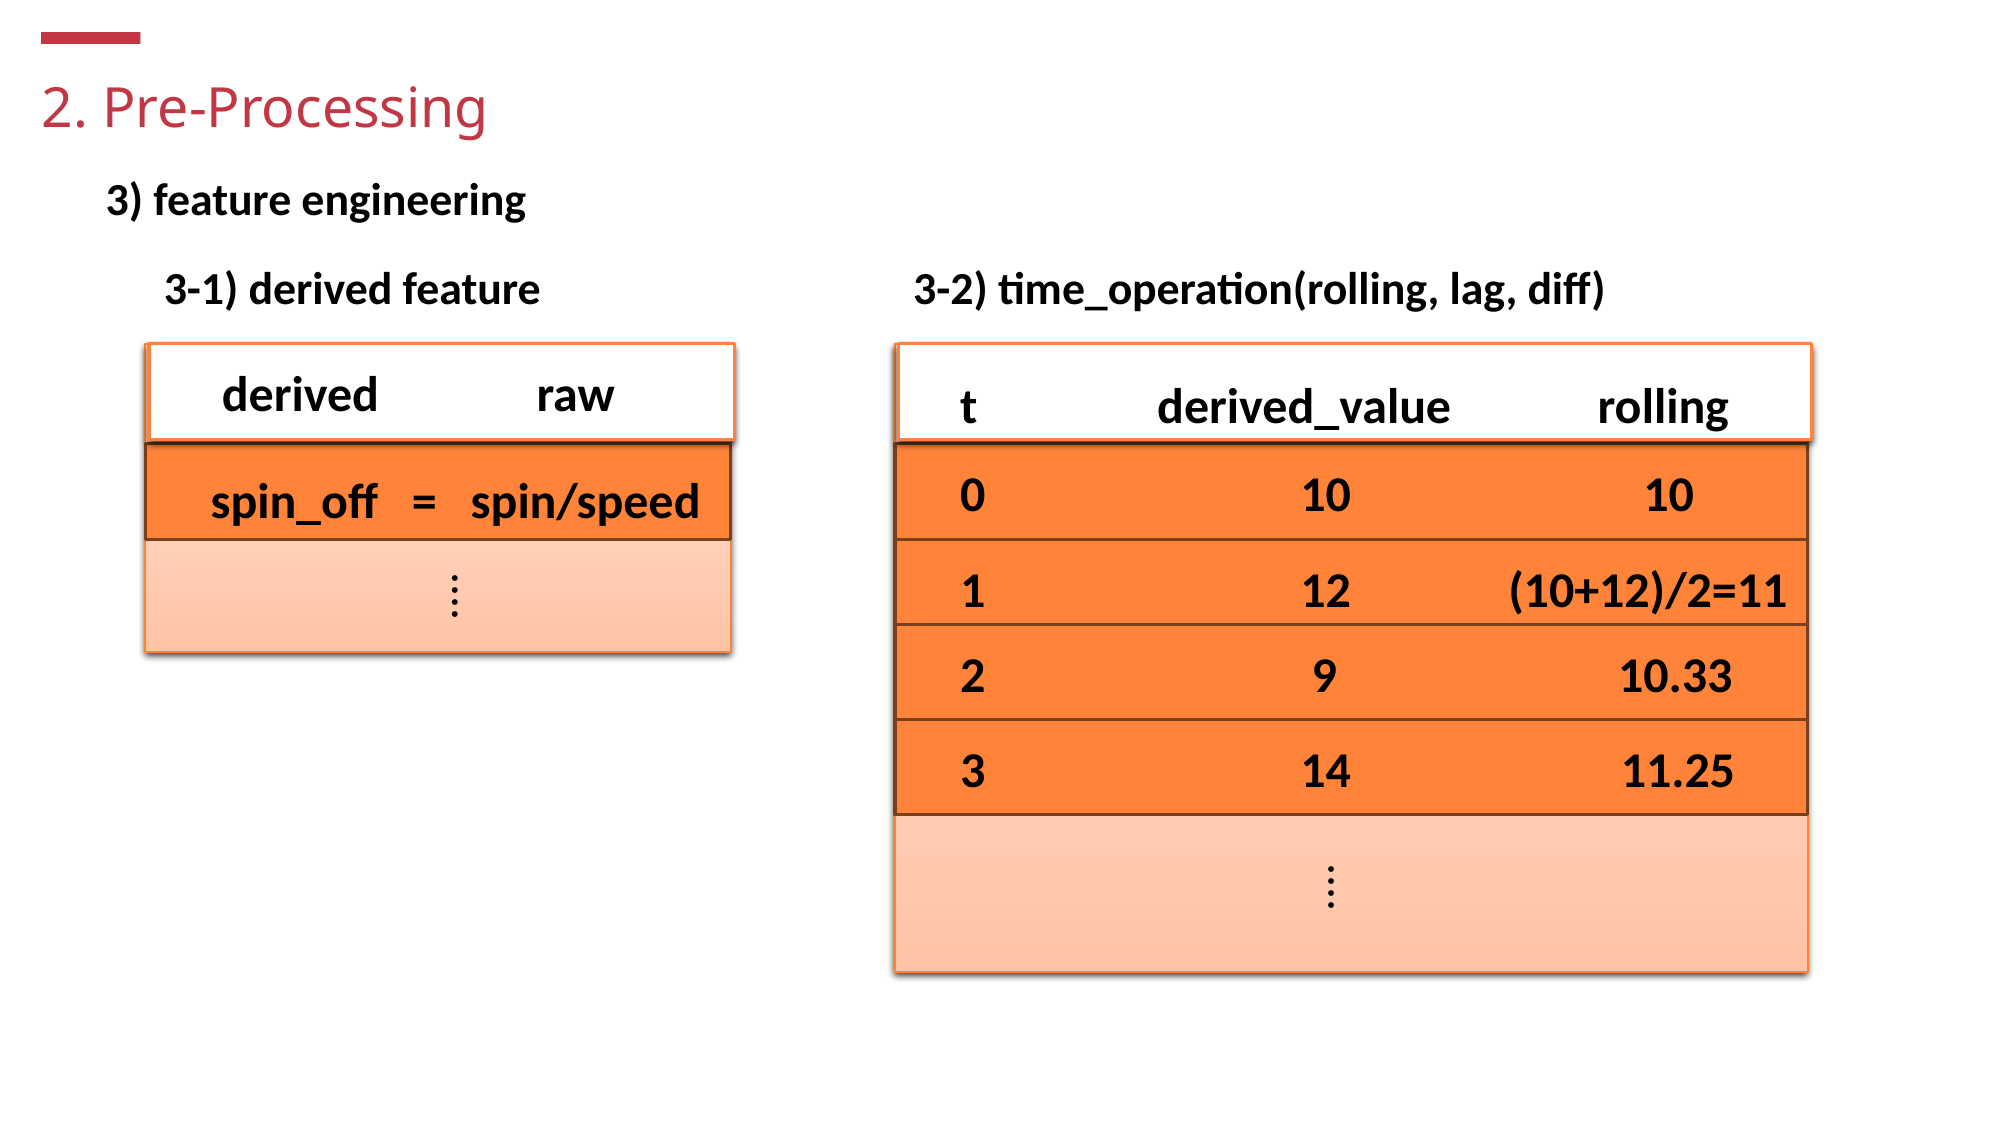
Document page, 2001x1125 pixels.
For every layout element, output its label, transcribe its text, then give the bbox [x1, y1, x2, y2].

text_box t derived_value rolling [922, 365, 1825, 441]
text_box derived raw [173, 354, 752, 430]
text_box [147, 342, 736, 441]
text_box [894, 719, 1808, 815]
text_box [894, 815, 1808, 973]
text_box 2 9 10.33 [922, 634, 1825, 710]
text_box 3) feature engineering [90, 162, 866, 233]
text_box 2. Pre-Processing [41, 37, 835, 163]
text_box 3-2) time_operation(rolling, lag, diff) [898, 251, 1655, 321]
text_box [898, 343, 1812, 440]
picture [41, 31, 141, 44]
text_box .... [417, 540, 508, 654]
text_box spin_off = spin/speed [173, 460, 752, 536]
text_box [894, 539, 1808, 624]
text_box [145, 448, 731, 540]
text_box [894, 624, 1808, 719]
text_box 3 14 11.25 [922, 729, 1825, 805]
text_box [894, 446, 1808, 539]
text_box 0 10 10 [922, 454, 1825, 530]
text_box 1 12 (10+12)/2=11 [922, 549, 1825, 625]
text_box .... [1294, 830, 1384, 945]
text_box [145, 540, 417, 653]
text_box 3-1) derived feature [148, 251, 731, 321]
text_box [508, 540, 731, 653]
